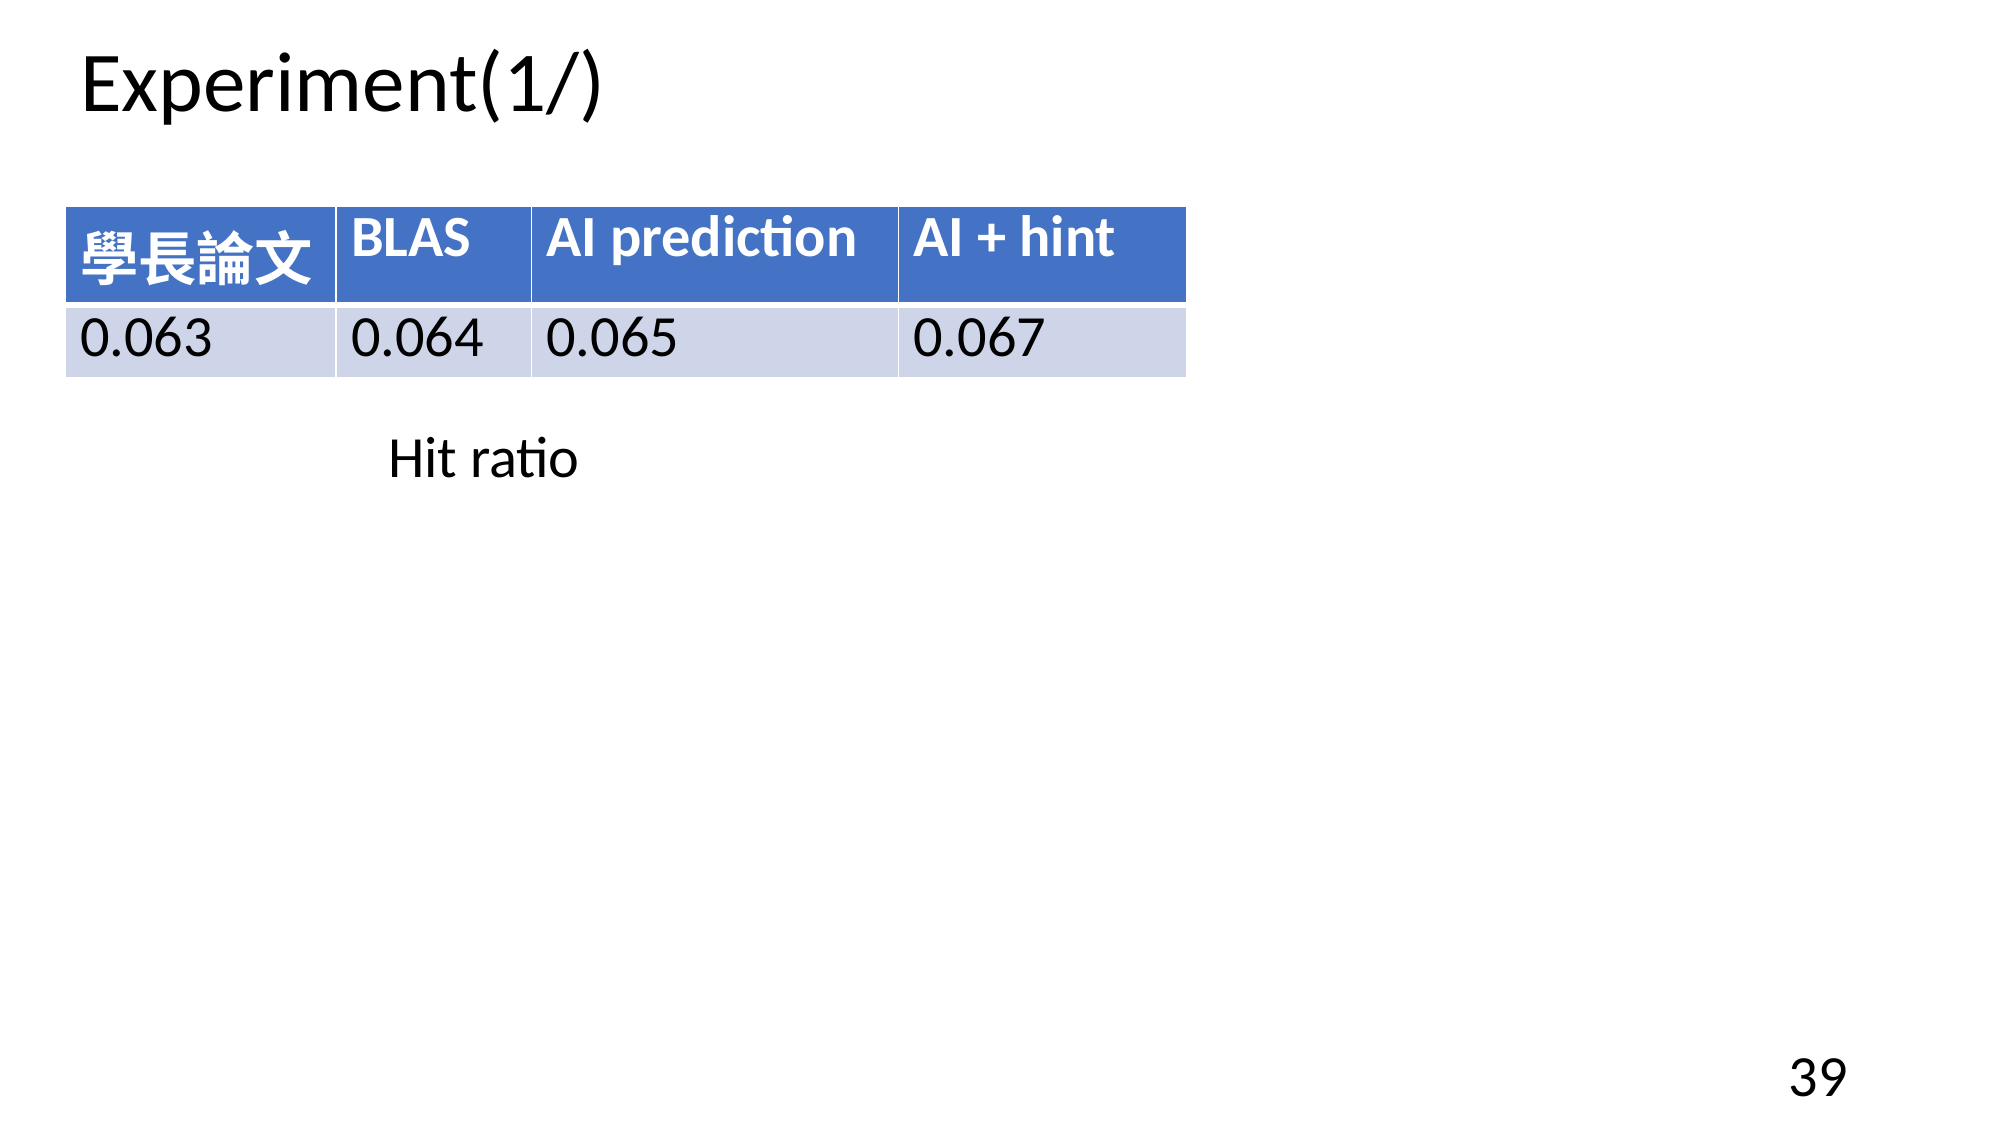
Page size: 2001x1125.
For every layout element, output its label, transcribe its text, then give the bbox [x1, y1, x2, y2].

table_cell 0.067 [899, 308, 1186, 377]
table_cell 0.064 [337, 308, 531, 377]
table_header AI + hint [899, 207, 1186, 302]
table_header 學長論文 [66, 207, 335, 302]
slide_number 39 [1412, 1042, 1863, 1103]
text_box Hit ratio [373, 411, 601, 497]
title Experiment(1/) [64, 29, 1949, 138]
table_cell 0.063 [66, 308, 335, 377]
table_header AI prediction [532, 207, 898, 302]
table_header BLAS [337, 207, 531, 302]
table_cell 0.065 [532, 308, 898, 377]
